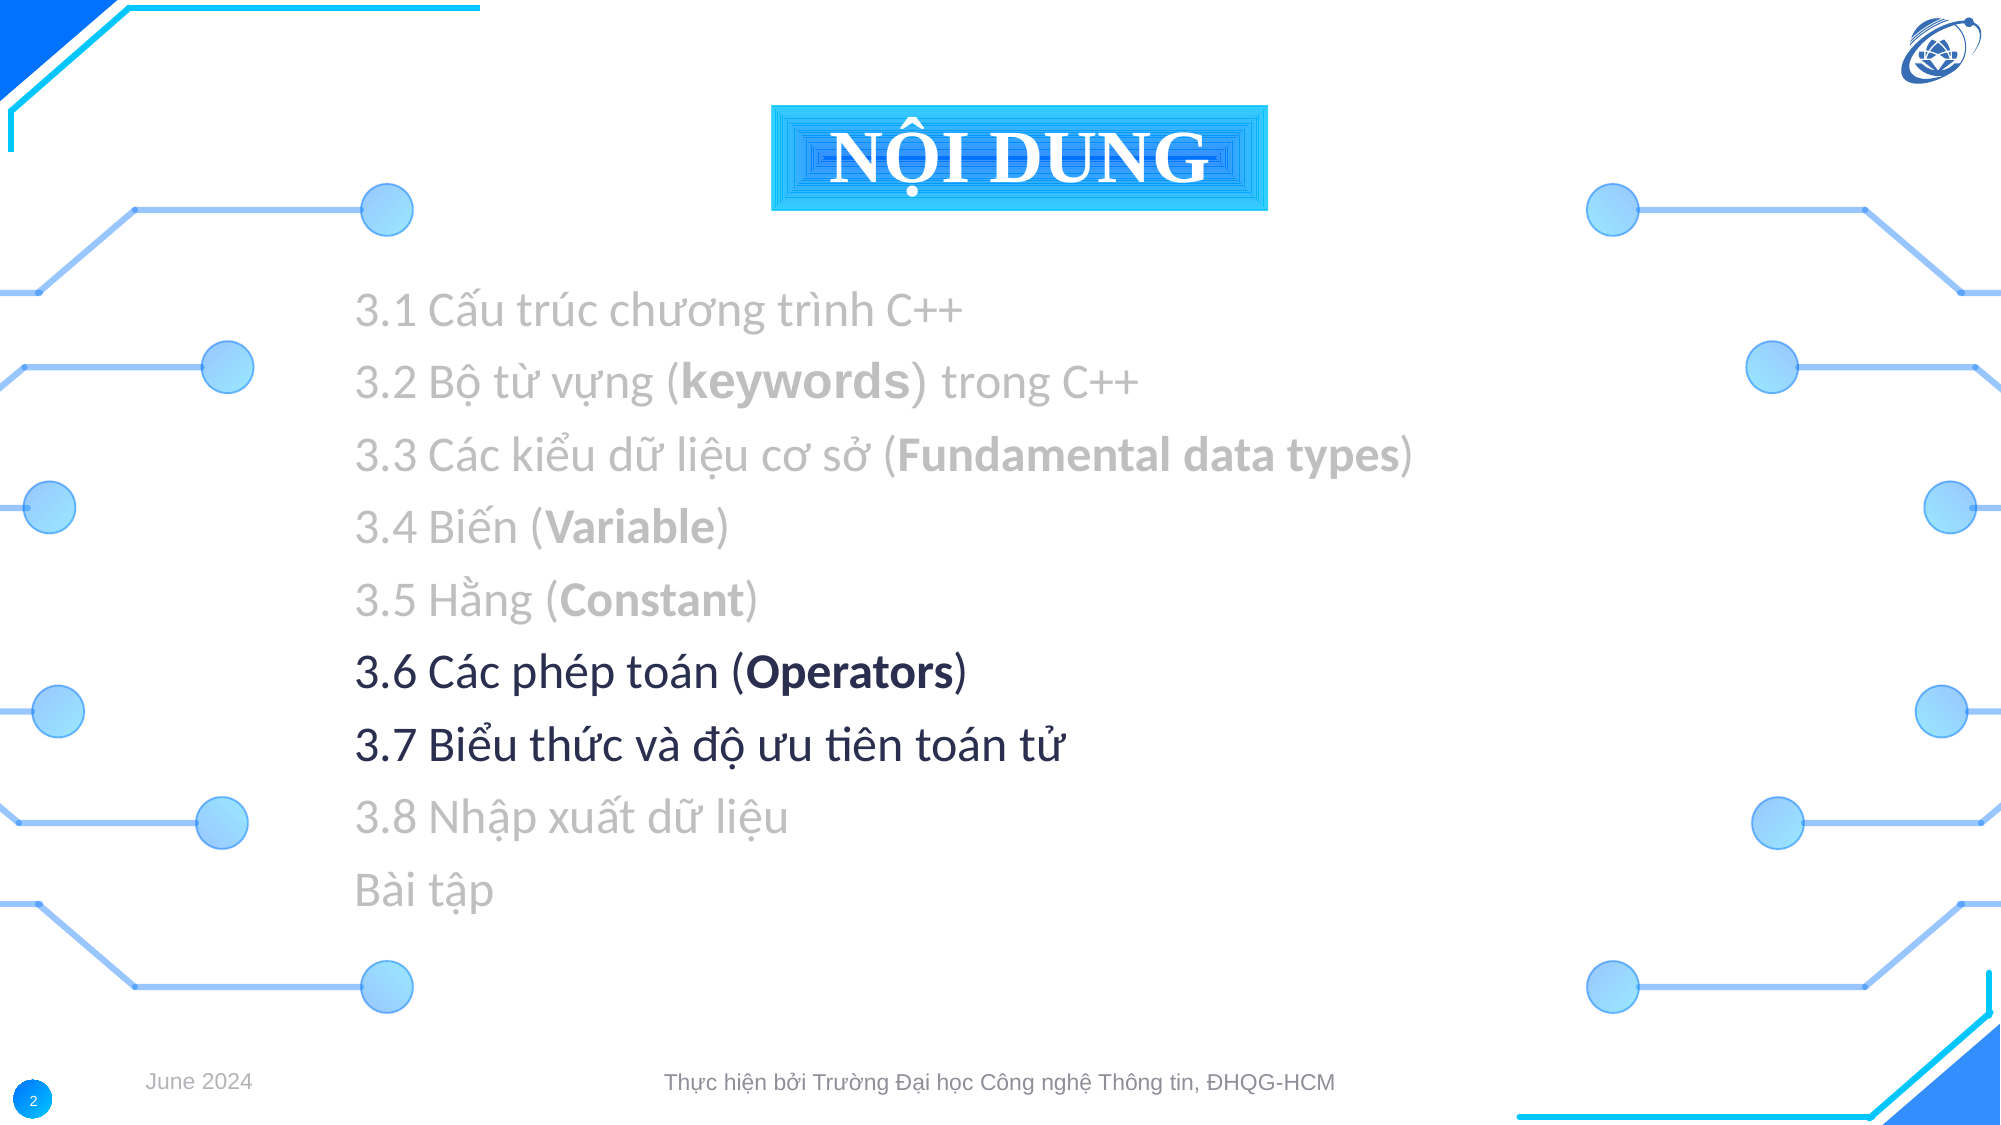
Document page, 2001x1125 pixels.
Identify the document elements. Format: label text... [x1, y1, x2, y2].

footer Thực hiện bởi Trường Đại học Công nghệ Thông tin, ĐHQG-HCM [568, 1060, 1432, 1103]
list 3.1 Cấu trúc chương trình C++ 3.2 Bộ từ vựng (keywords) trong C++ 3.3 Các kiểu dữ liệu cơ sở (Fundamental data types) 3.4 Biến (Variable) 3.5 Hằng (Constant) 3.6 Các phép toán (Operators) 3.7 Biểu thức và độ ưu tiên toán tử 3.8 Nhập xuất dữ liệu Bài tập [333, 255, 1667, 938]
picture [1265, 105, 1269, 211]
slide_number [130, 1058, 481, 1103]
picture [777, 108, 1263, 208]
list NỘI DUNG [797, 120, 1243, 196]
slide_number 2 [9, 1077, 58, 1125]
